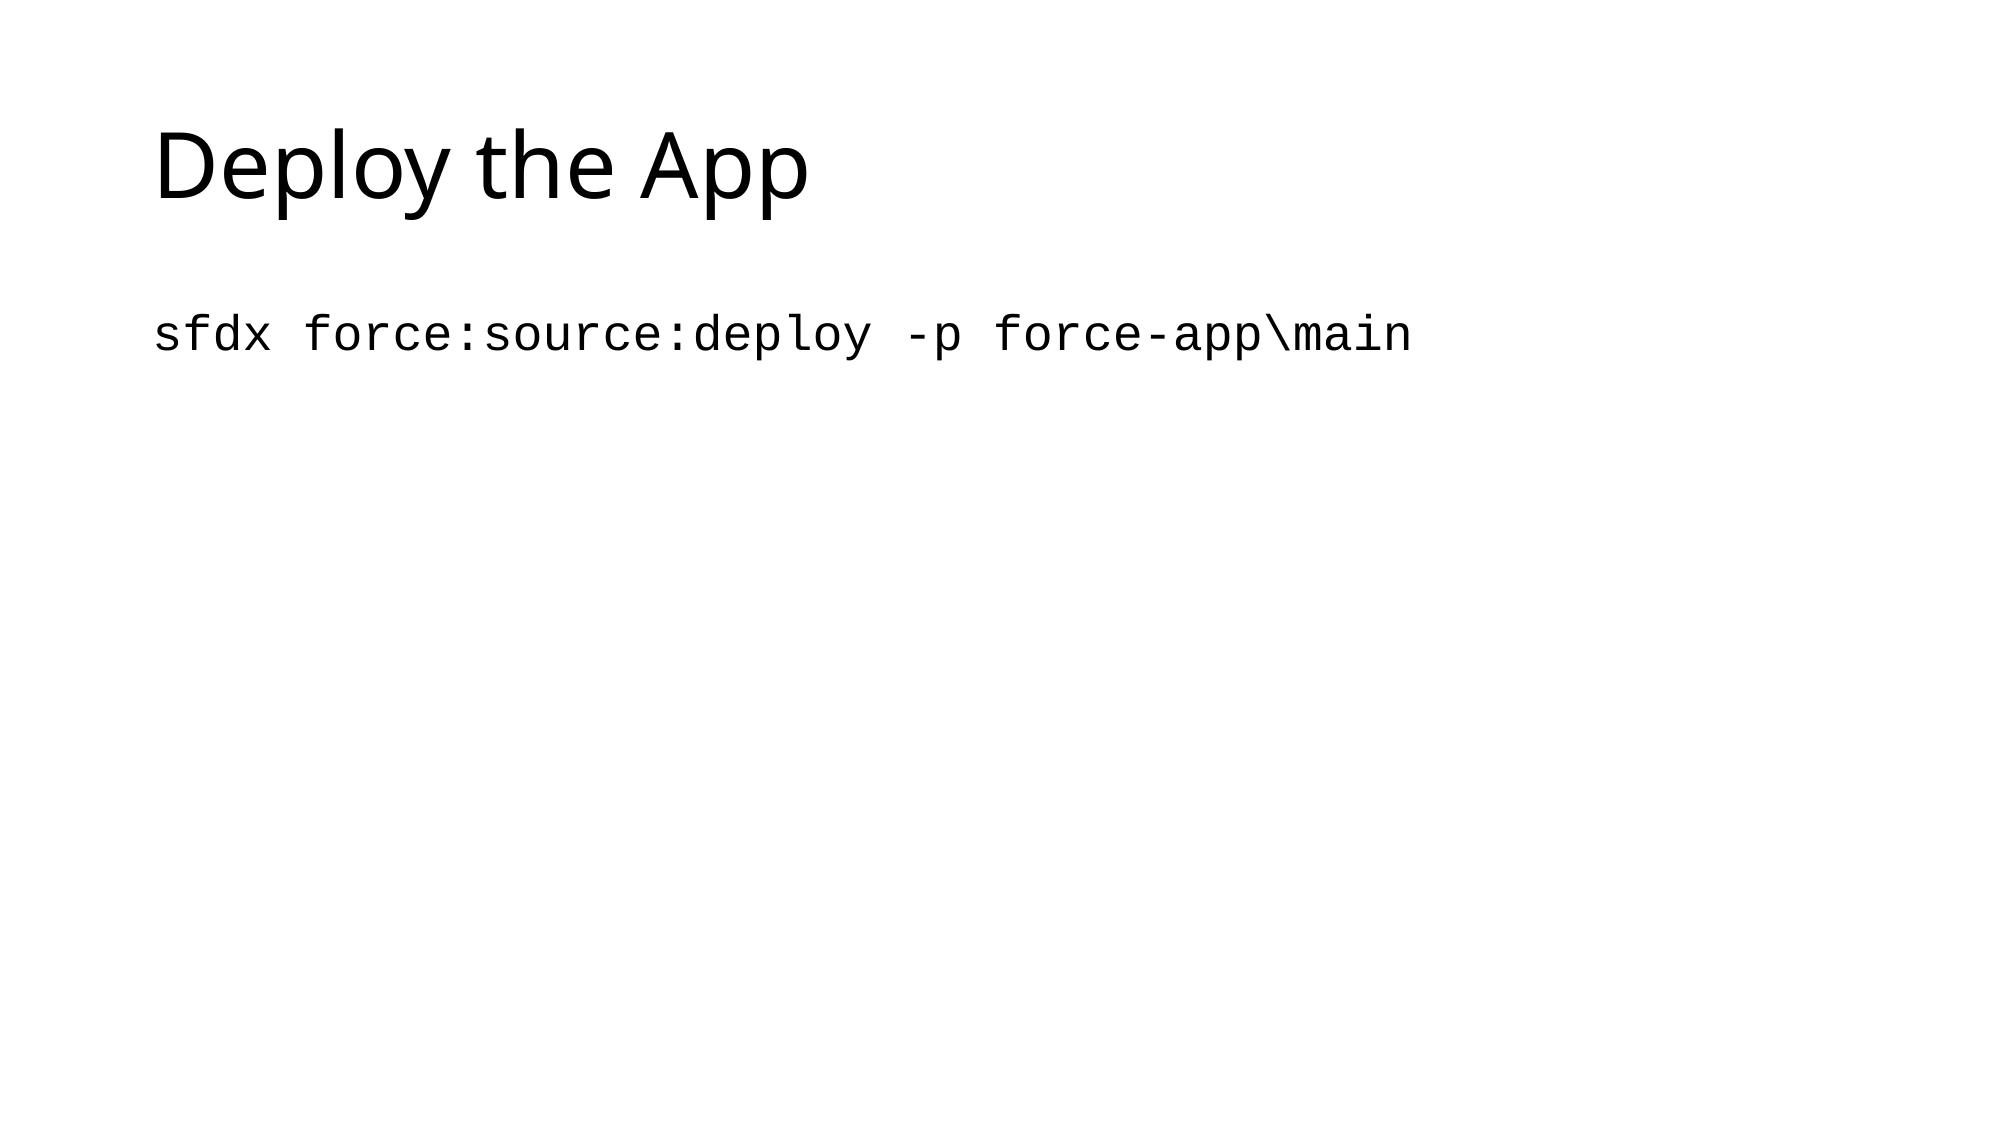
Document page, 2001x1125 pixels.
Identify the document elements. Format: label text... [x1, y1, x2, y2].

title Deploy the App [137, 59, 1863, 278]
list sfdx force:source:deploy -p force-app\main [137, 299, 1863, 1014]
